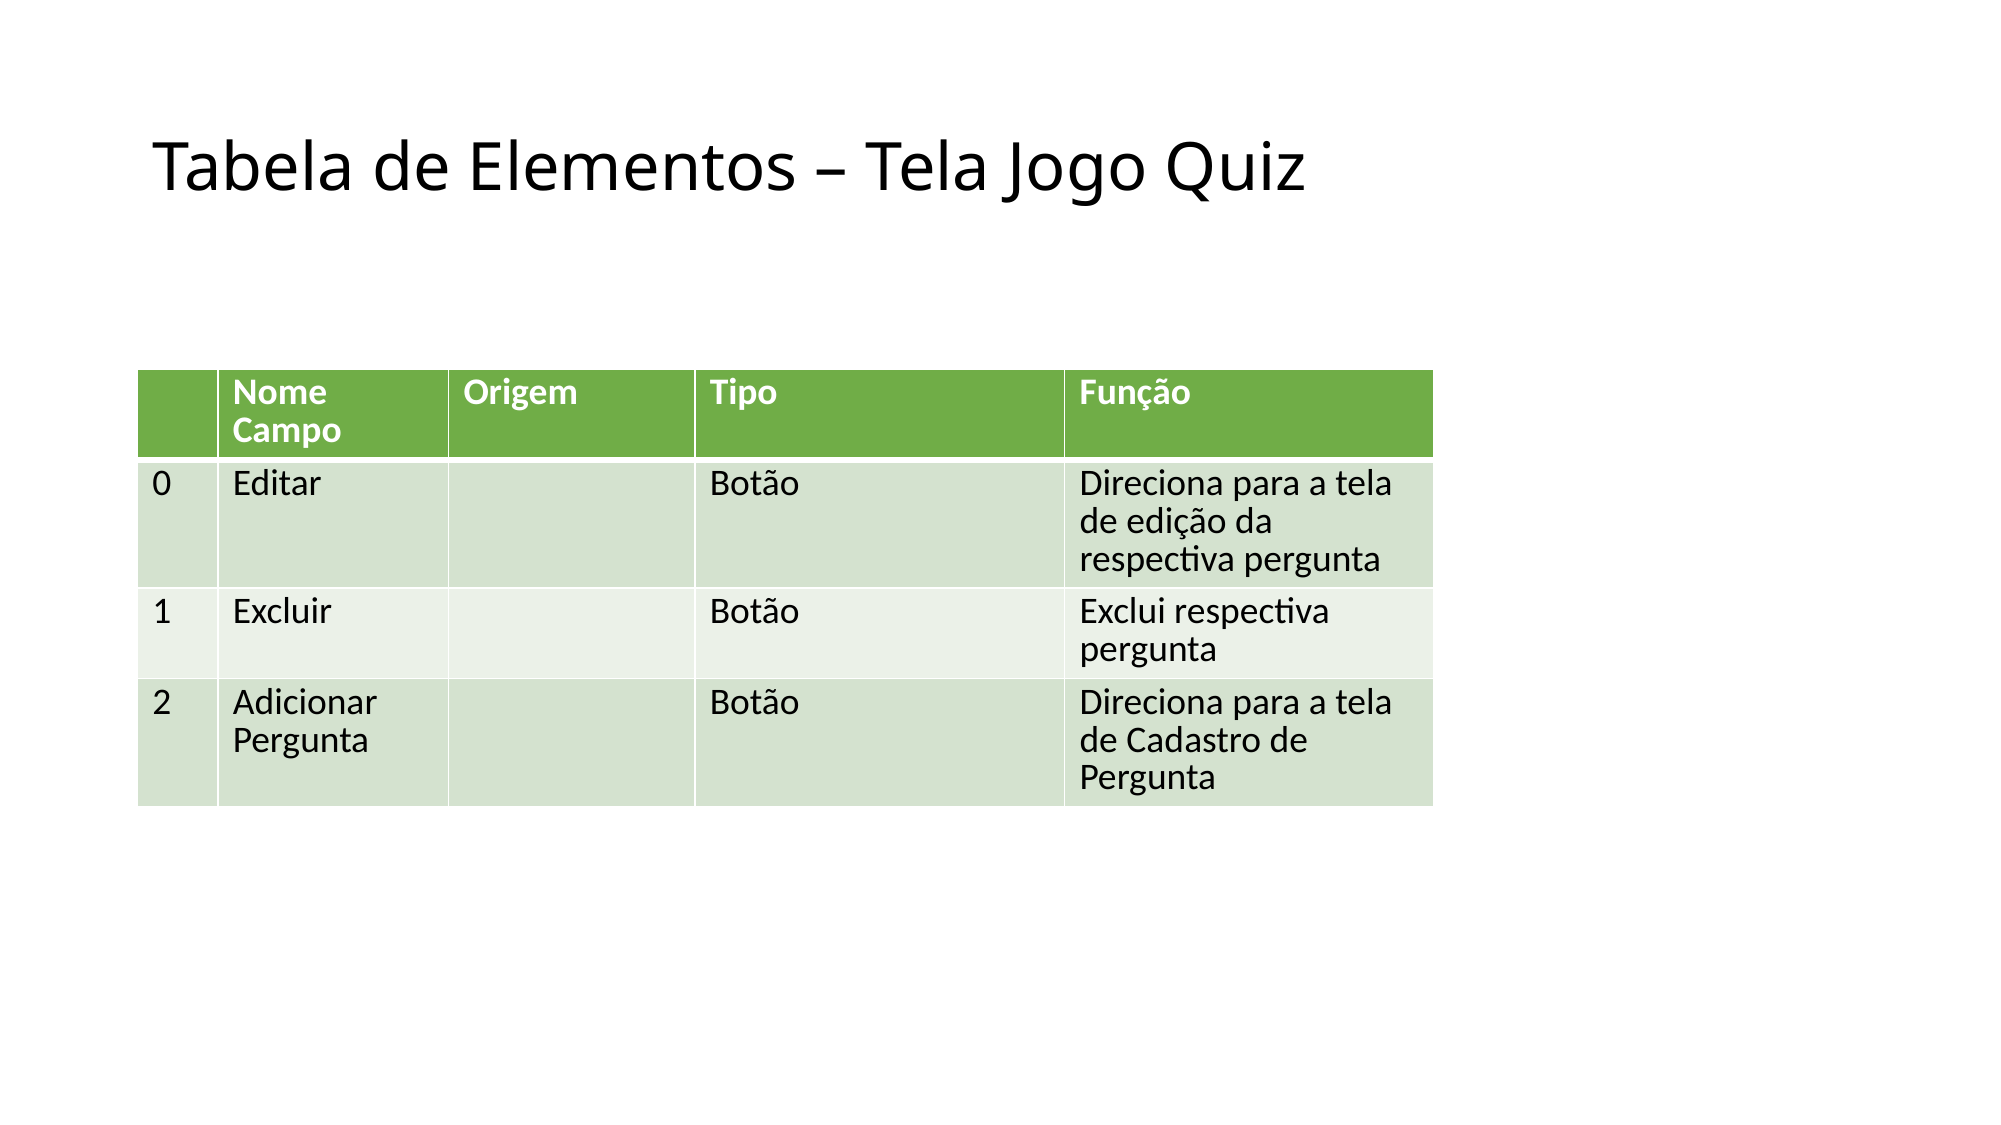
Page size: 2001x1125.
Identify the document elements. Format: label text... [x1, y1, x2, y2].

table_cell Excluir [219, 589, 448, 678]
table_cell [449, 463, 694, 587]
table_header [138, 370, 217, 457]
table_cell Direciona para a tela de edição da respectiva pergunta [1065, 463, 1433, 587]
table_header Nome Campo [219, 370, 448, 457]
table_cell Exclui respectiva pergunta [1065, 589, 1433, 678]
table_cell Adicionar Pergunta [219, 679, 448, 806]
table_cell Direciona para a tela de Cadastro de Pergunta [1065, 679, 1433, 806]
table_cell 1 [138, 589, 217, 678]
table_cell Editar [219, 463, 448, 587]
table_cell Botão [696, 679, 1064, 806]
table_cell [449, 589, 694, 678]
table_header Função [1065, 370, 1433, 457]
table_cell Botão [696, 463, 1064, 587]
table_cell [449, 679, 694, 806]
title Tabela de Elementos – Tela Jogo Quiz [137, 59, 1863, 278]
table_cell 0 [138, 463, 217, 587]
table_cell 2 [138, 679, 217, 806]
table_header Tipo [696, 370, 1064, 457]
table_header Origem [449, 370, 694, 457]
table_cell Botão [696, 589, 1064, 678]
